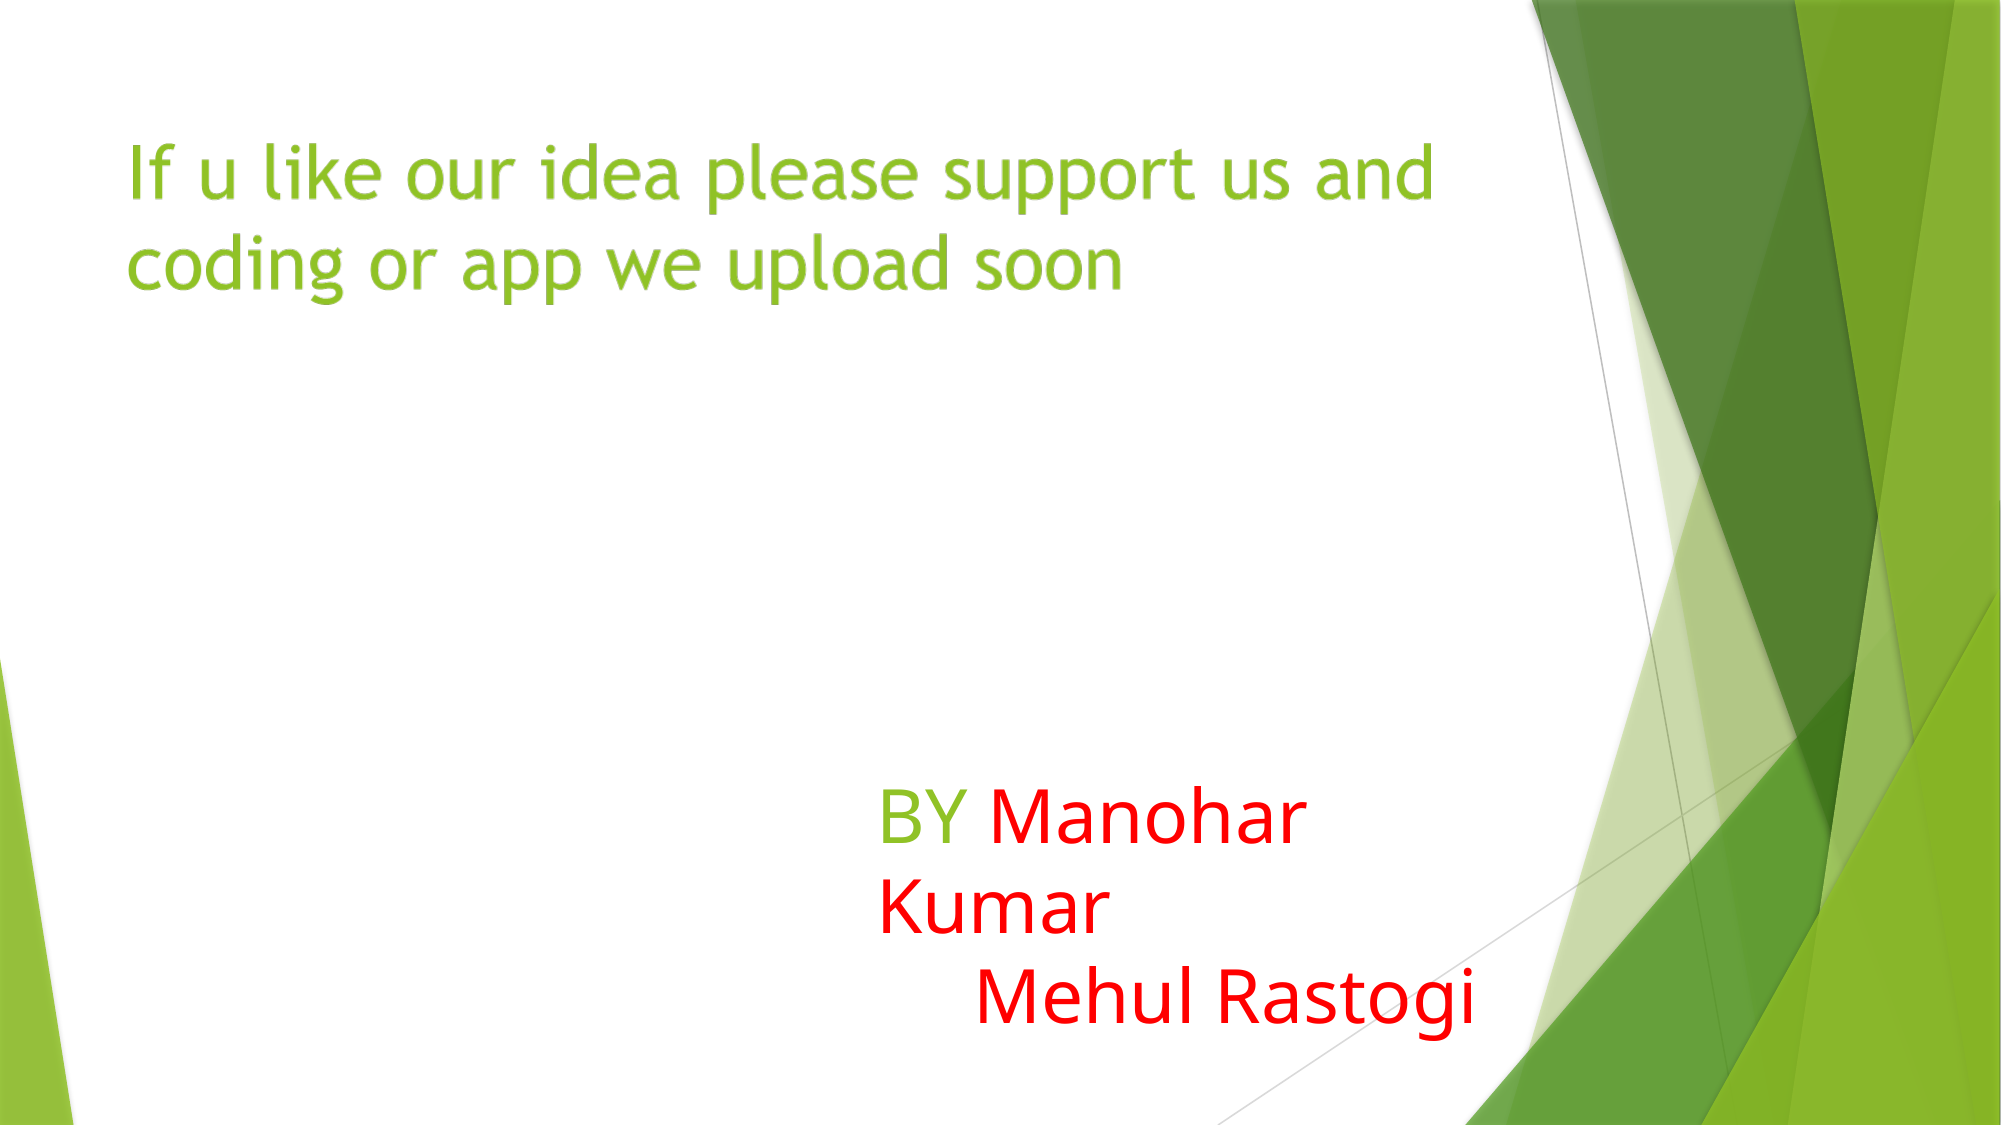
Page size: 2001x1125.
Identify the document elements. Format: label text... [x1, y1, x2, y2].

picture [80, 103, 1522, 353]
title BY Manohar Kumar Mehul Rastogi [861, 761, 1522, 978]
